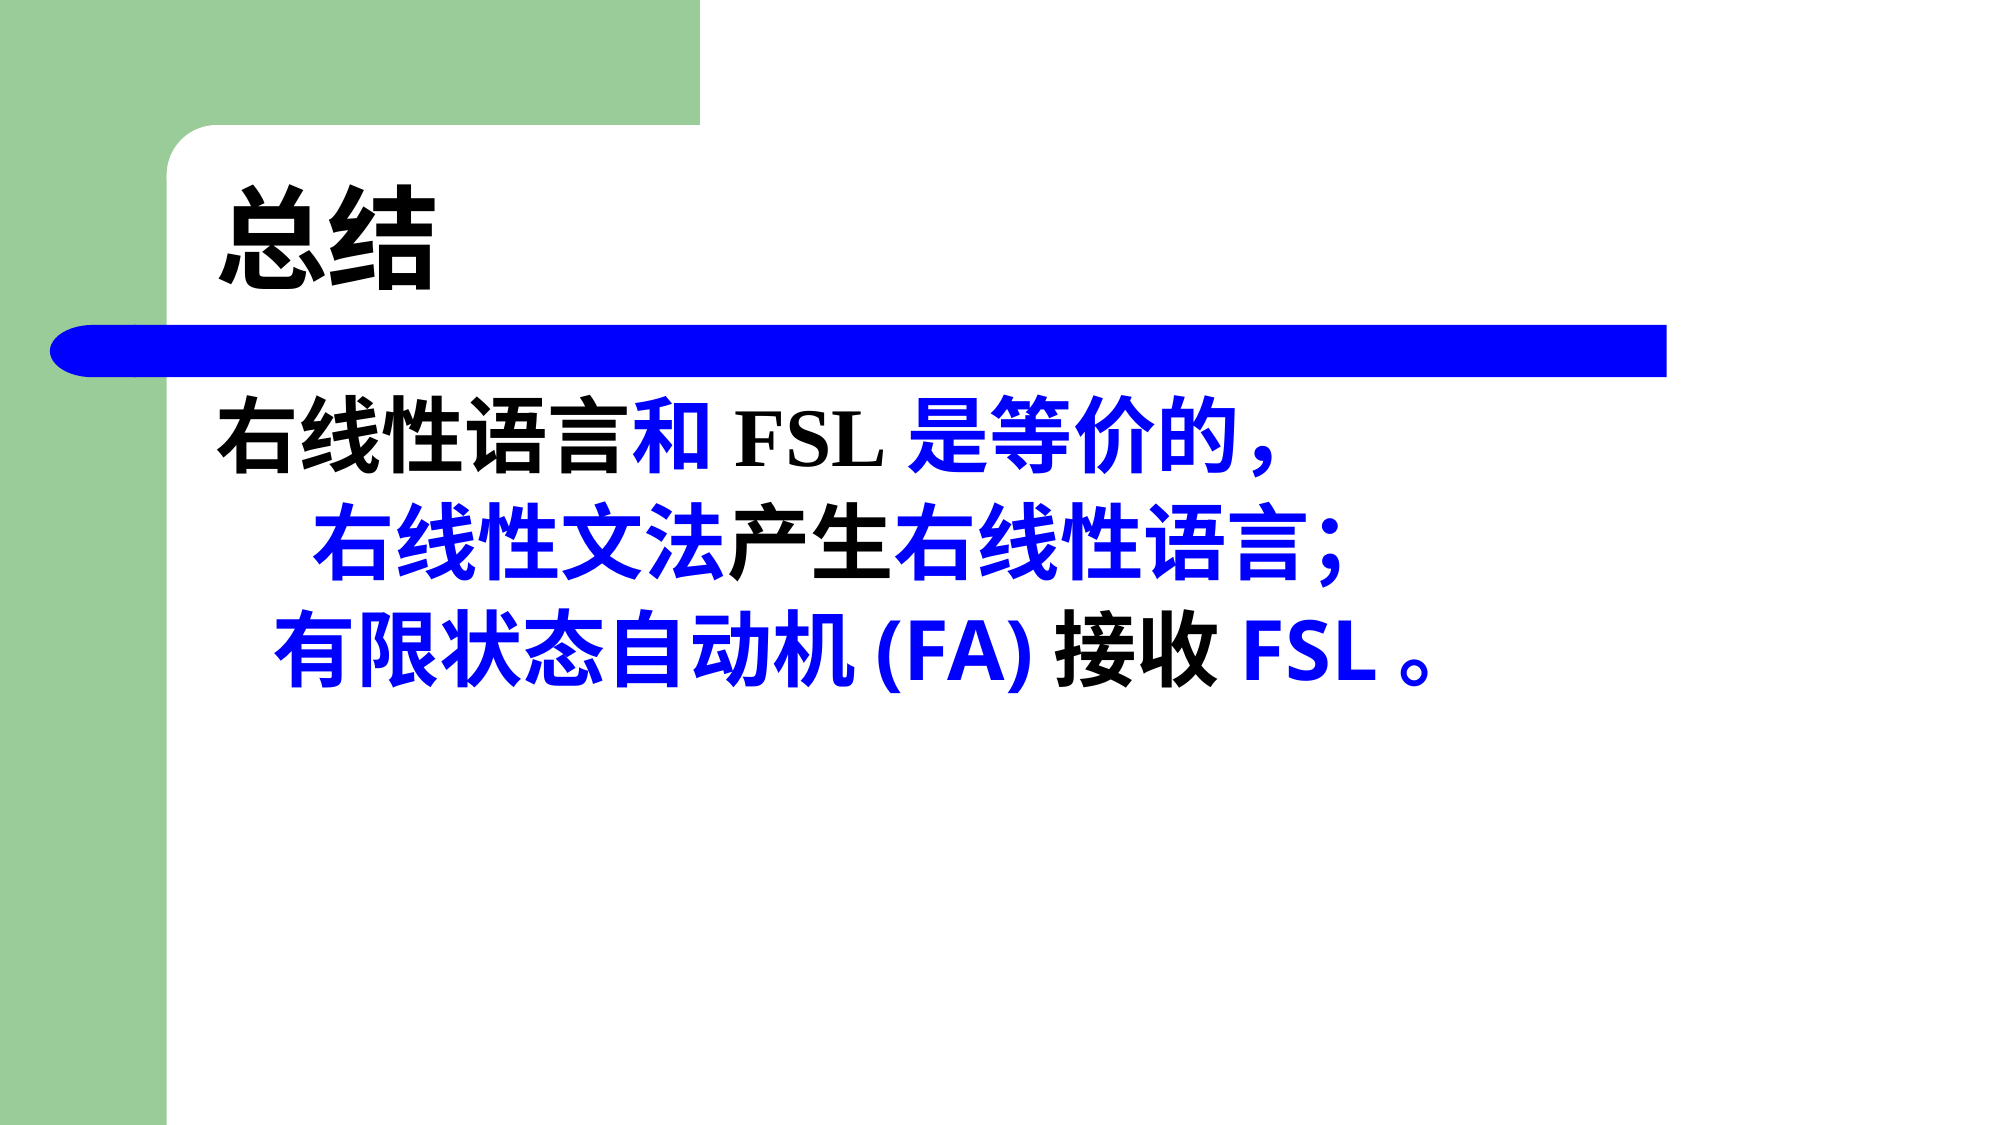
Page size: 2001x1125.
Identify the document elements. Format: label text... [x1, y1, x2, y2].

title 总结 [199, 124, 1951, 313]
list 右线性语言和FSL是等价的， 右线性文法产生右线性语言； 有限状态自动机(FA)接收FSL。 [199, 387, 1951, 1001]
